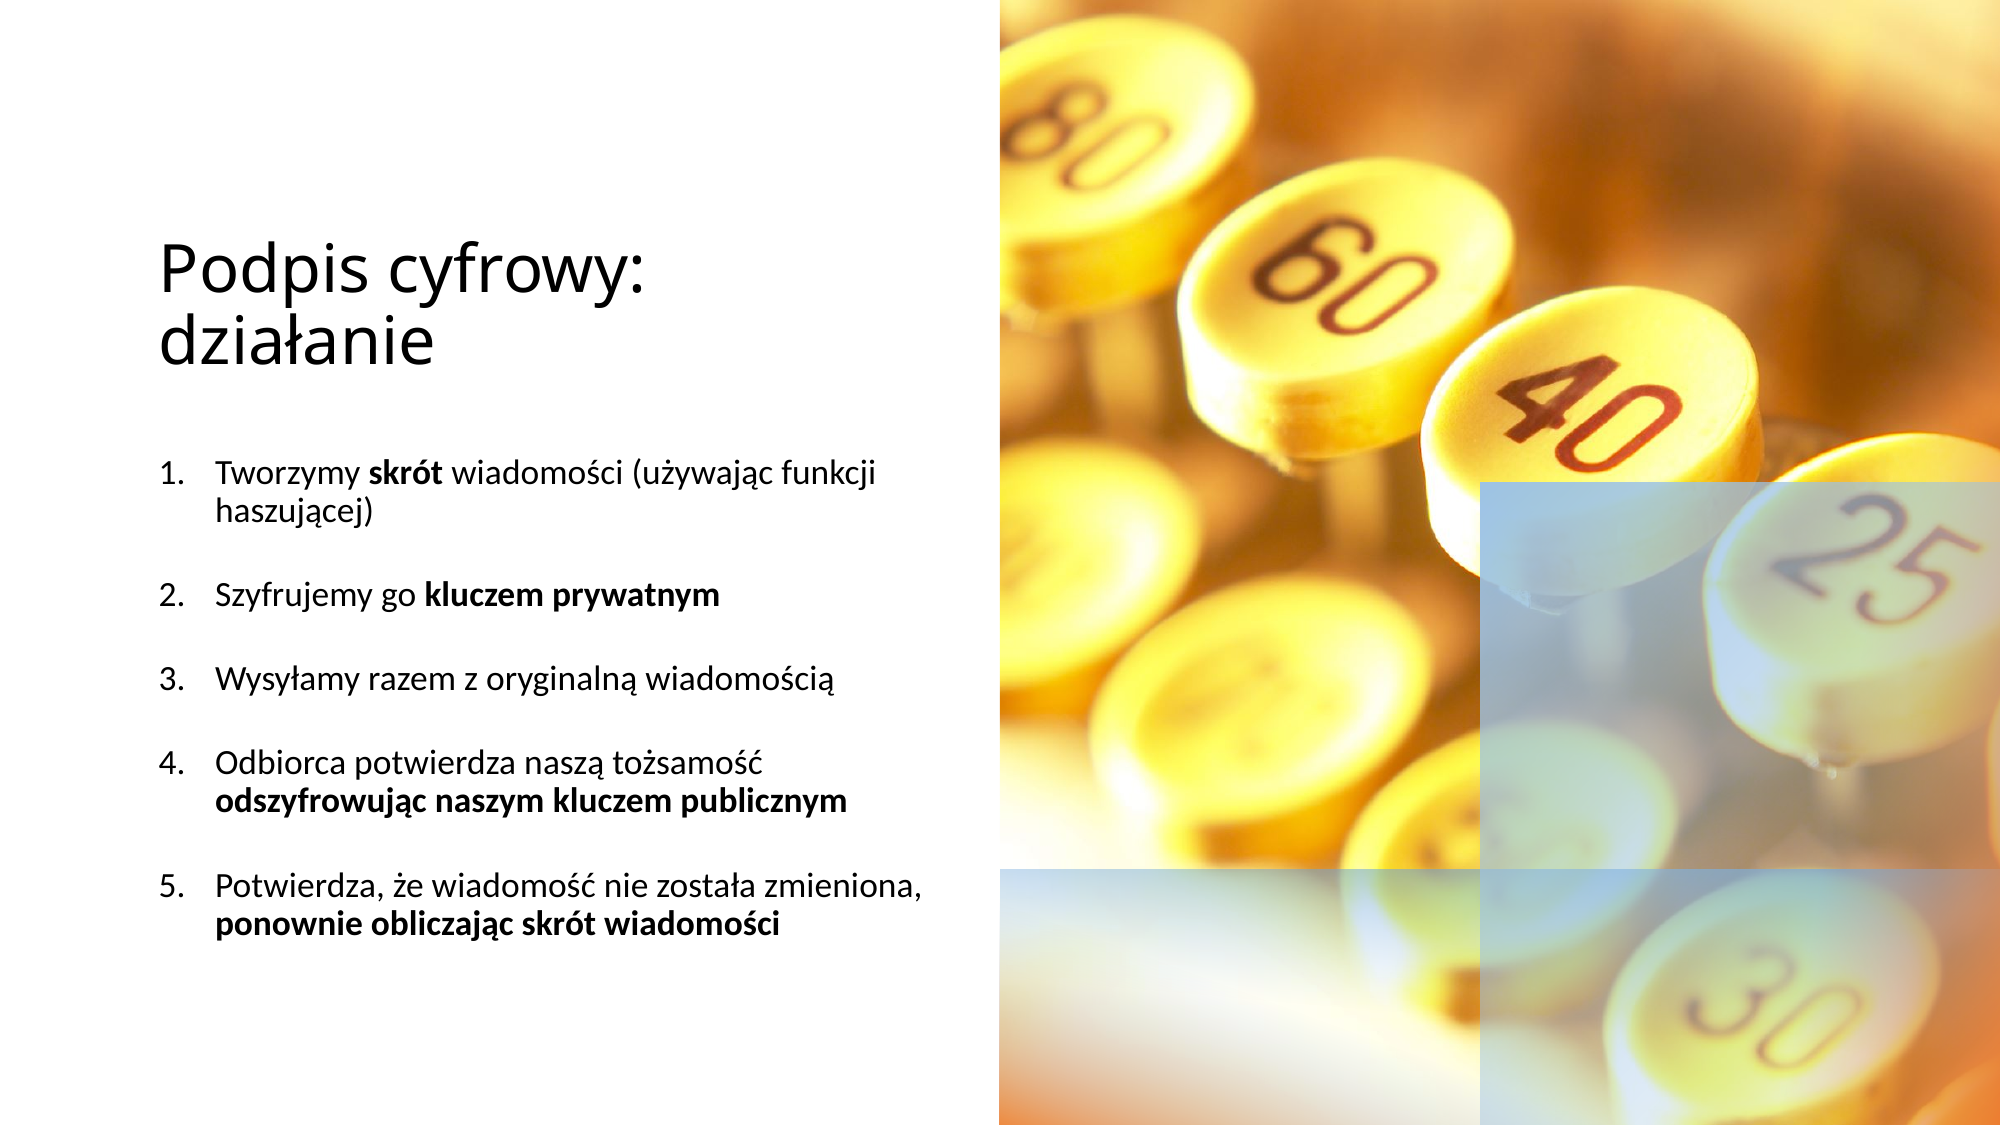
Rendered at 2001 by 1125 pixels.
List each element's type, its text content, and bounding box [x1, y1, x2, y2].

title Podpis cyfrowy: działanie [143, 121, 859, 387]
picture [999, 0, 2000, 1125]
list Tworzymy skrót wiadomości (używając funkcji haszującej) Szyfrujemy go kluczem prywatnym Wysyłamy razem z oryginalną wiadomością Odbiorca potwierdza naszą tożsamość odszyfrowując naszym kluczem publicznym Potwierdza, że wiadomość nie została zmieniona, ponownie obliczając skrót wiadomości [143, 415, 978, 982]
